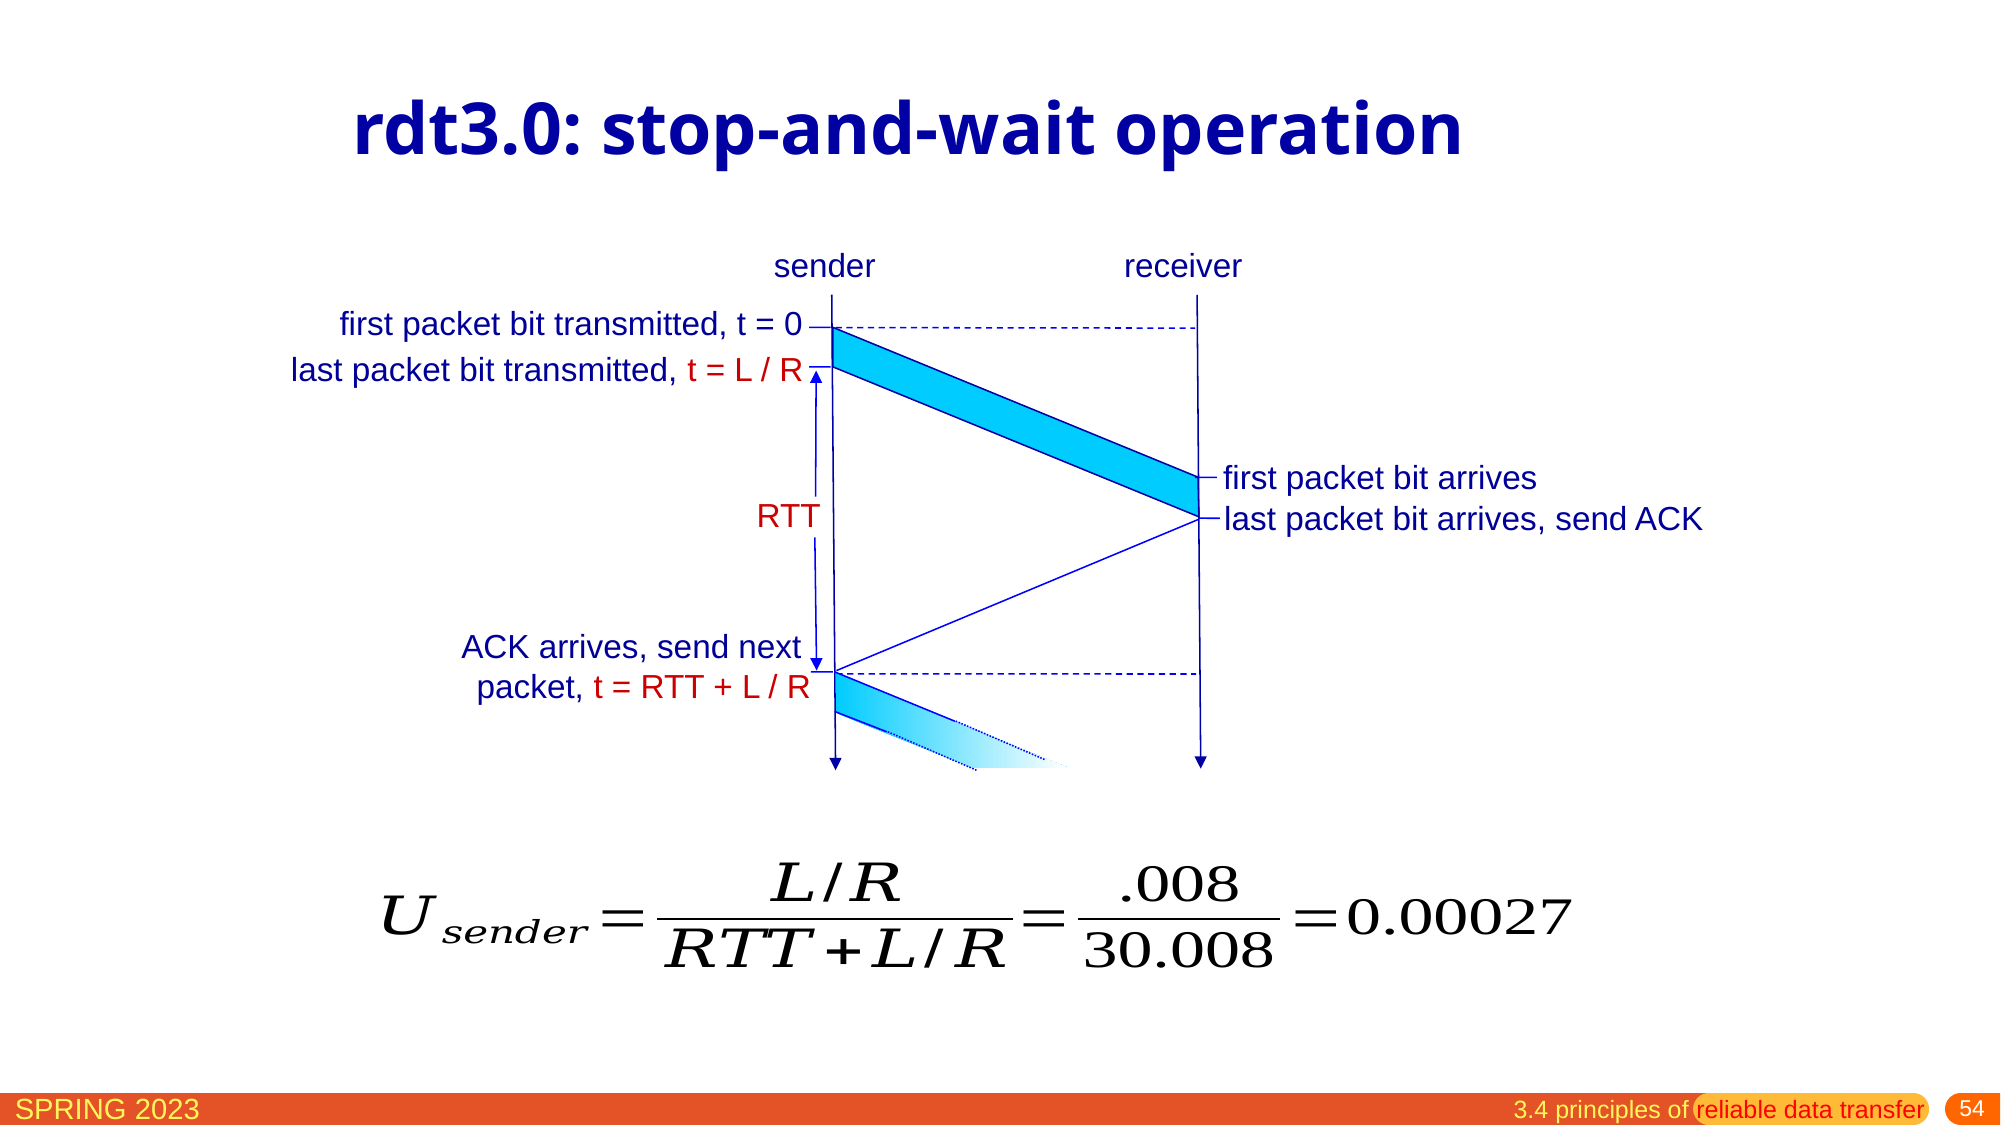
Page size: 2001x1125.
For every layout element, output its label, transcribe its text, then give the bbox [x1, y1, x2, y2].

text_box [1045, 760, 1069, 768]
text_box [1194, 520, 1207, 769]
text_box RTT [702, 486, 842, 543]
text_box first packet bit arrives [1208, 448, 1607, 507]
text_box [834, 671, 1046, 760]
text_box last packet bit transmitted, t = L / R [249, 340, 819, 399]
text_box 3.4 principles of reliable data transfer [1498, 1086, 1951, 1125]
text_box [832, 327, 1199, 517]
text_box receiver [1102, 237, 1258, 295]
text_box ACK arrives, send next packet, t = RTT + L / R [385, 618, 826, 723]
title rdt3.0: stop-and-wait operation [337, 43, 1613, 209]
text_box first packet bit transmitted, t = 0 [288, 294, 819, 340]
text_box sender [745, 237, 891, 295]
text_box last packet bit arrives, send ACK [1209, 489, 1721, 584]
